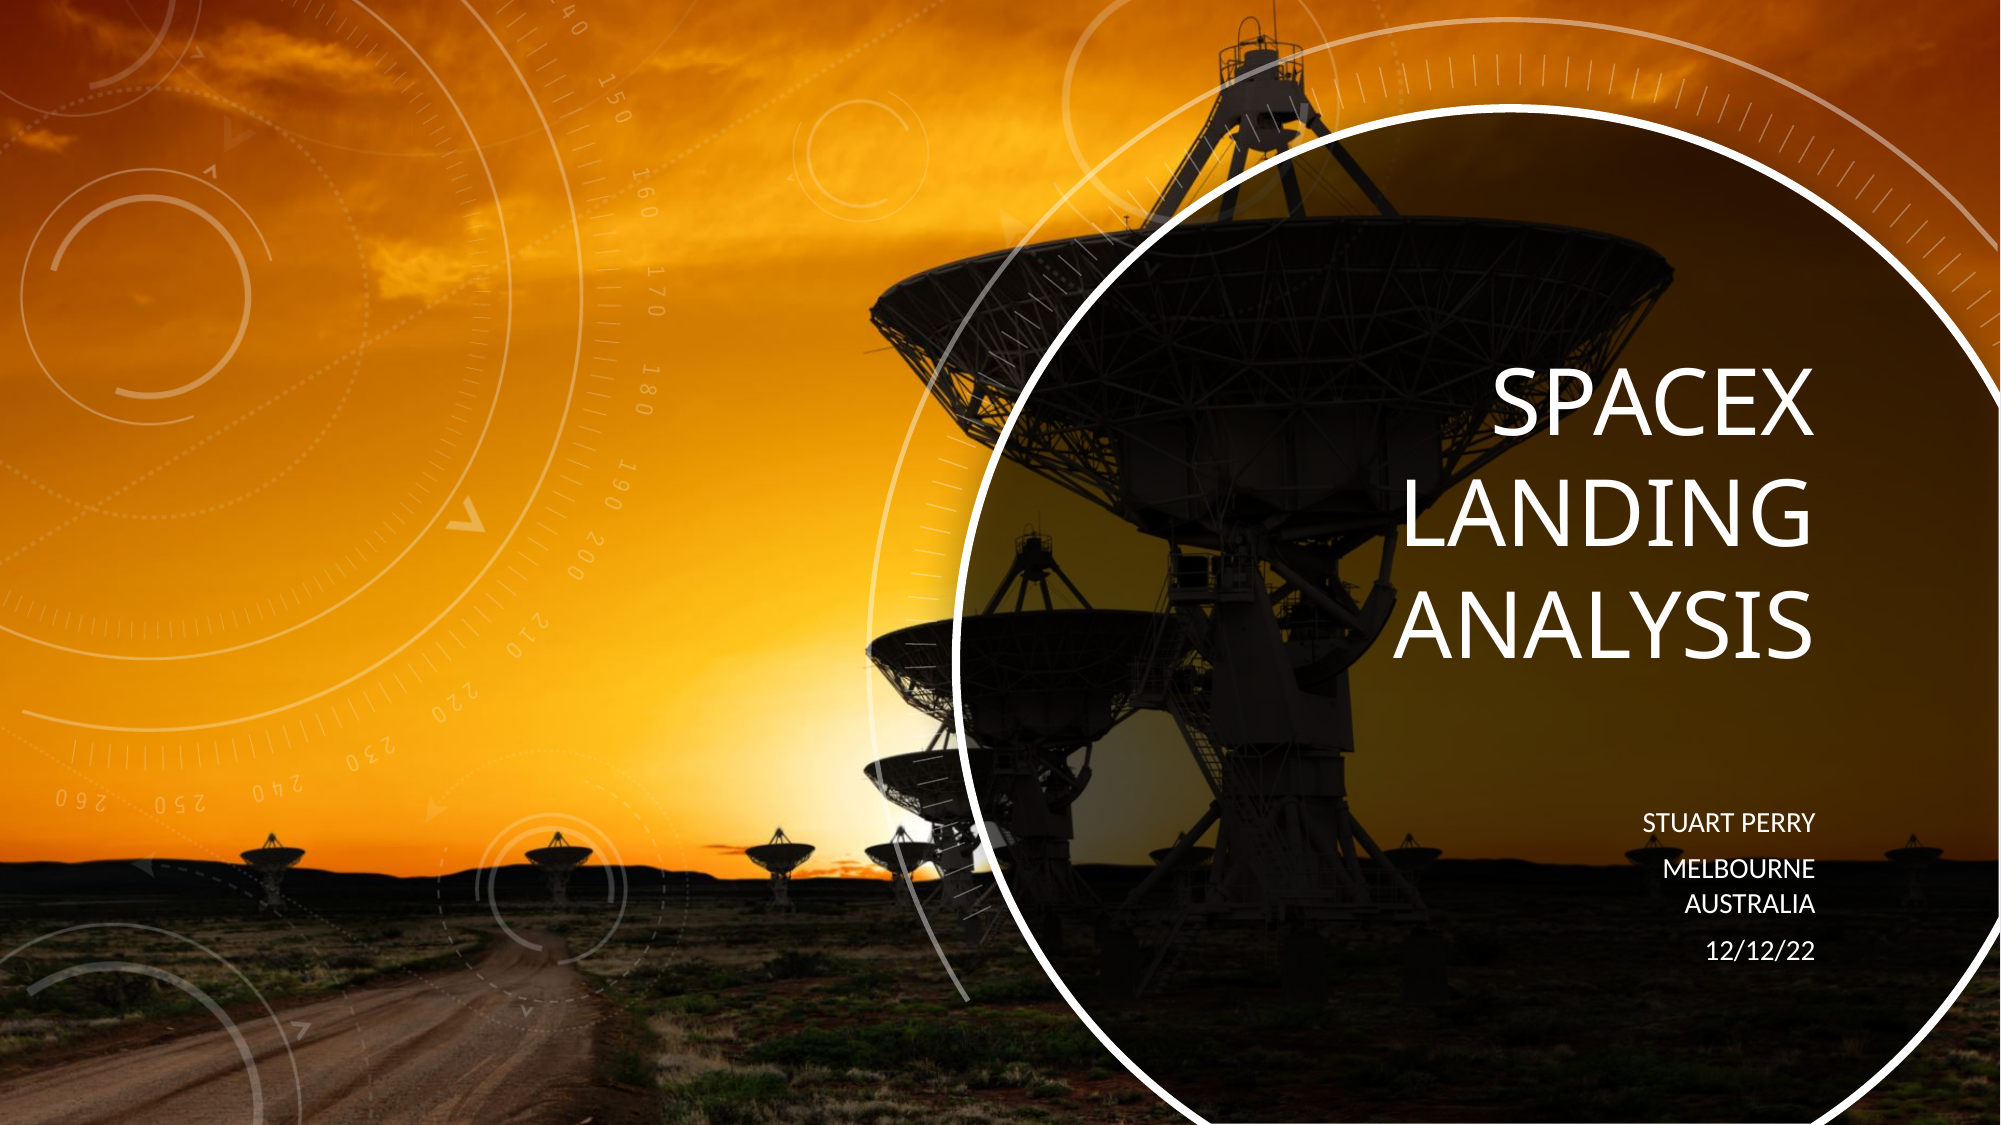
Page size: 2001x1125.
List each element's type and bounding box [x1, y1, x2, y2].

text_box [904, 54, 2000, 914]
picture [0, 0, 2001, 1125]
